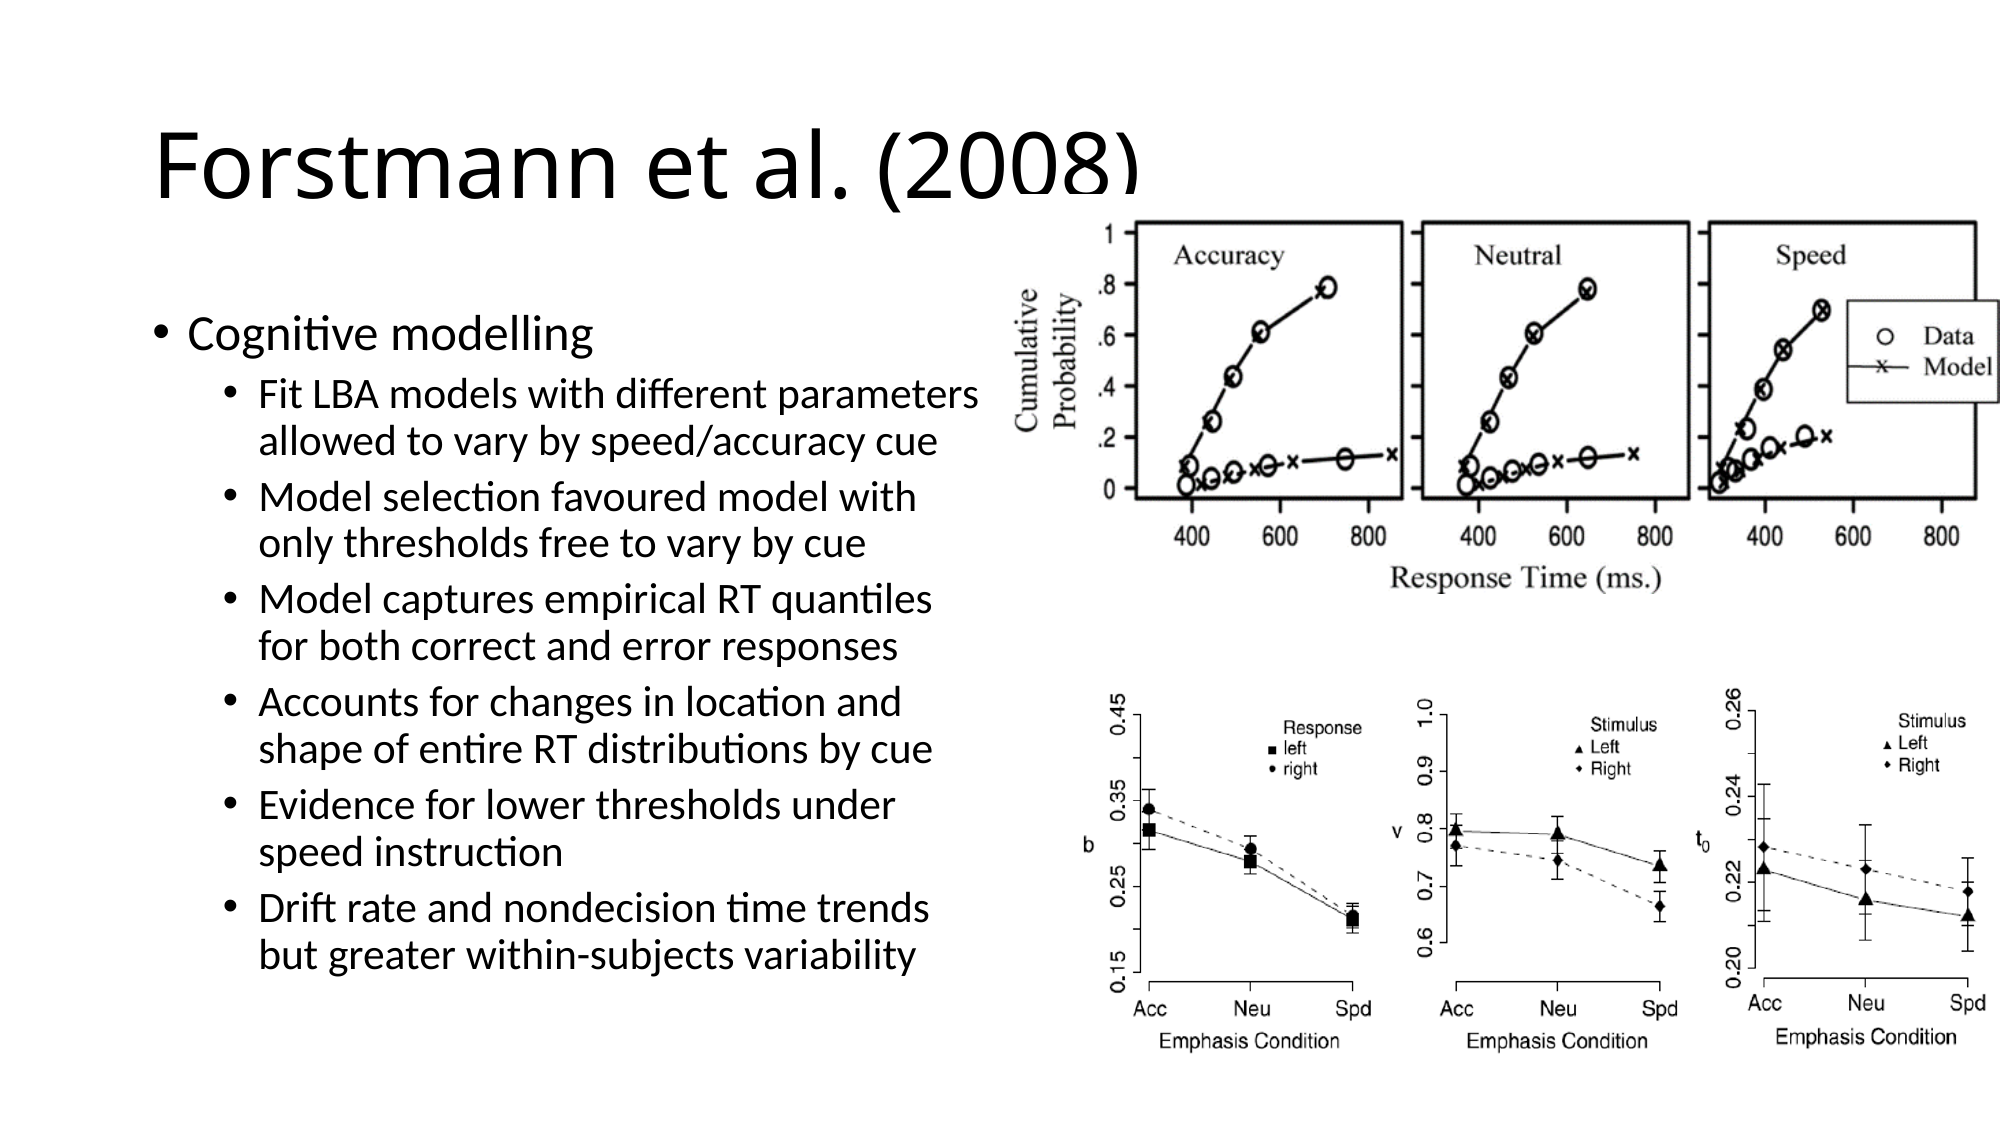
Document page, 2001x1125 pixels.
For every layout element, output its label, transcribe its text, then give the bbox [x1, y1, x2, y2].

title Forstmann et al. (2008) [137, 59, 1863, 278]
list Cognitive modelling Fit LBA models with different parameters allowed to vary by speed/accuracy cue Model selection favoured model with only thresholds free to vary by cue Model captures empirical RT quantiles for both correct and error responses Accounts for changes in location and shape of entire RT distributions by cue Evidence for lower thresholds under speed instruction Drift rate and nondecision time trends but greater within-subjects variability [137, 299, 1000, 1014]
picture [1011, 194, 2000, 594]
picture [1054, 674, 2000, 1075]
